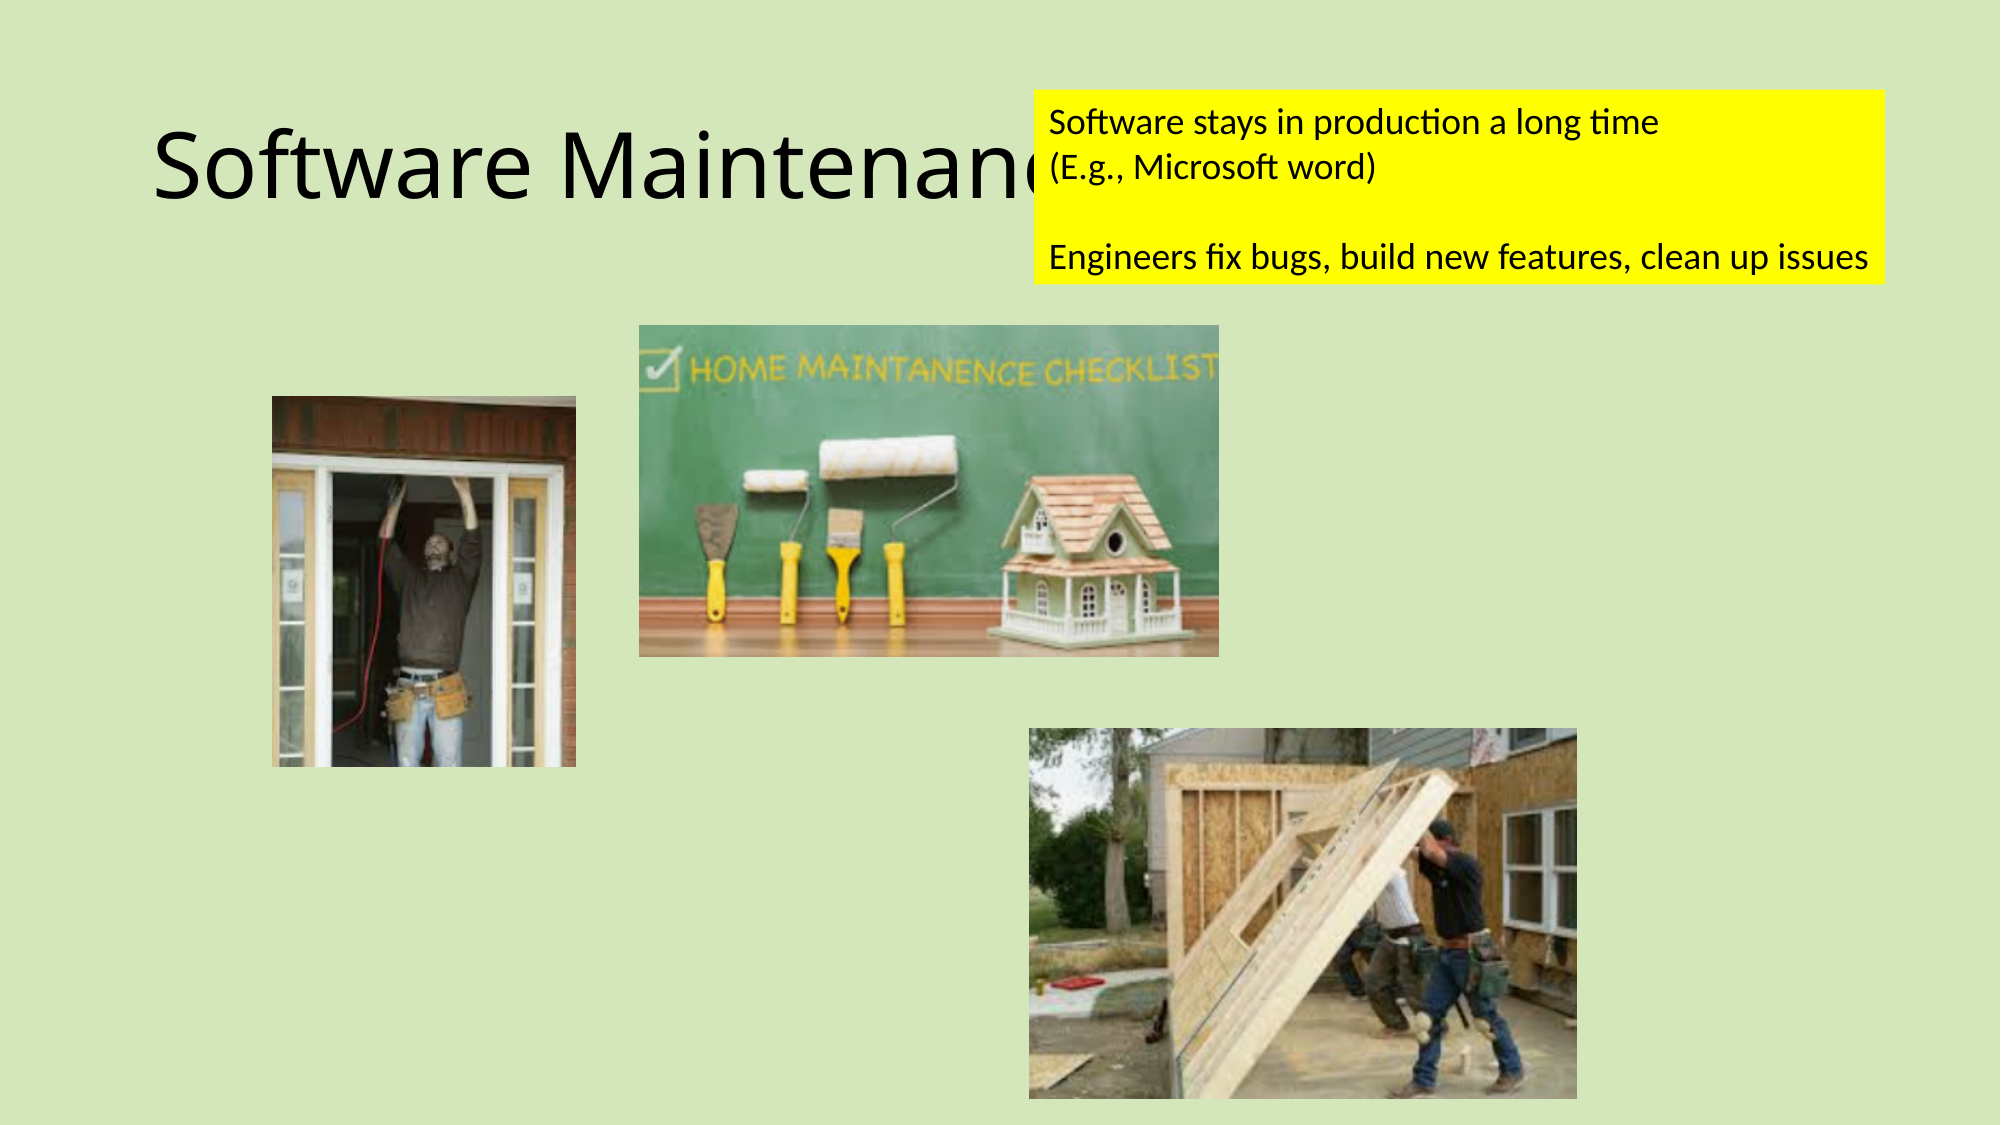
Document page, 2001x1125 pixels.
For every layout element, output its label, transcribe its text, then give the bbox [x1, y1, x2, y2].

picture [272, 396, 576, 767]
picture [639, 325, 1219, 657]
picture [1029, 728, 1577, 1099]
title Software Maintenance [137, 59, 1863, 278]
text_box Software stays in production a long time (E.g., Microsoft word) Engineers fix bugs, build new features, clean up issues [1034, 89, 1885, 285]
